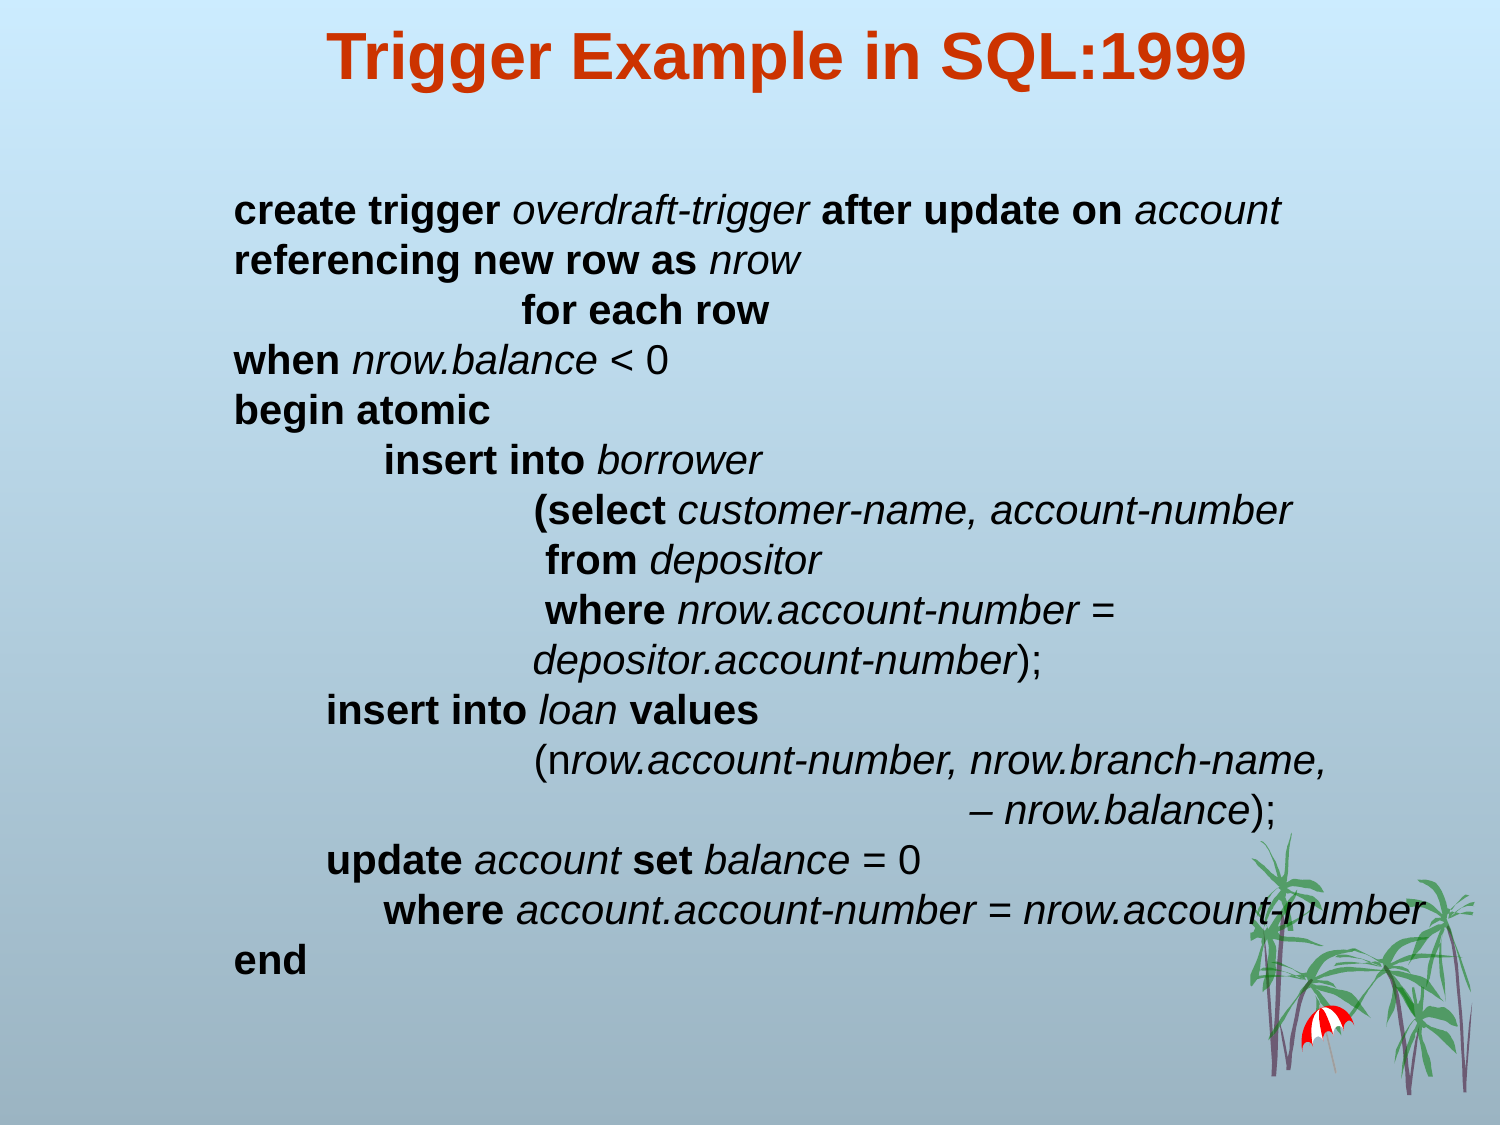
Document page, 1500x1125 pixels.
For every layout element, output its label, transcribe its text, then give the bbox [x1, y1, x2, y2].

title Trigger Example in SQL:1999 [124, 0, 1451, 101]
list create trigger overdraft-trigger after update on account referencing new row as nrow for each row when nrow.balance < 0 begin atomic insert into borrower (select customer-name, account-number from depositor where nrow.account-number = depositor.account-number); insert into loan values (nrow.account-number, nrow.branch-name, – nrow.balance); update account set balance = 0 where account.account-number = nrow.account-number end [162, 174, 1463, 1000]
